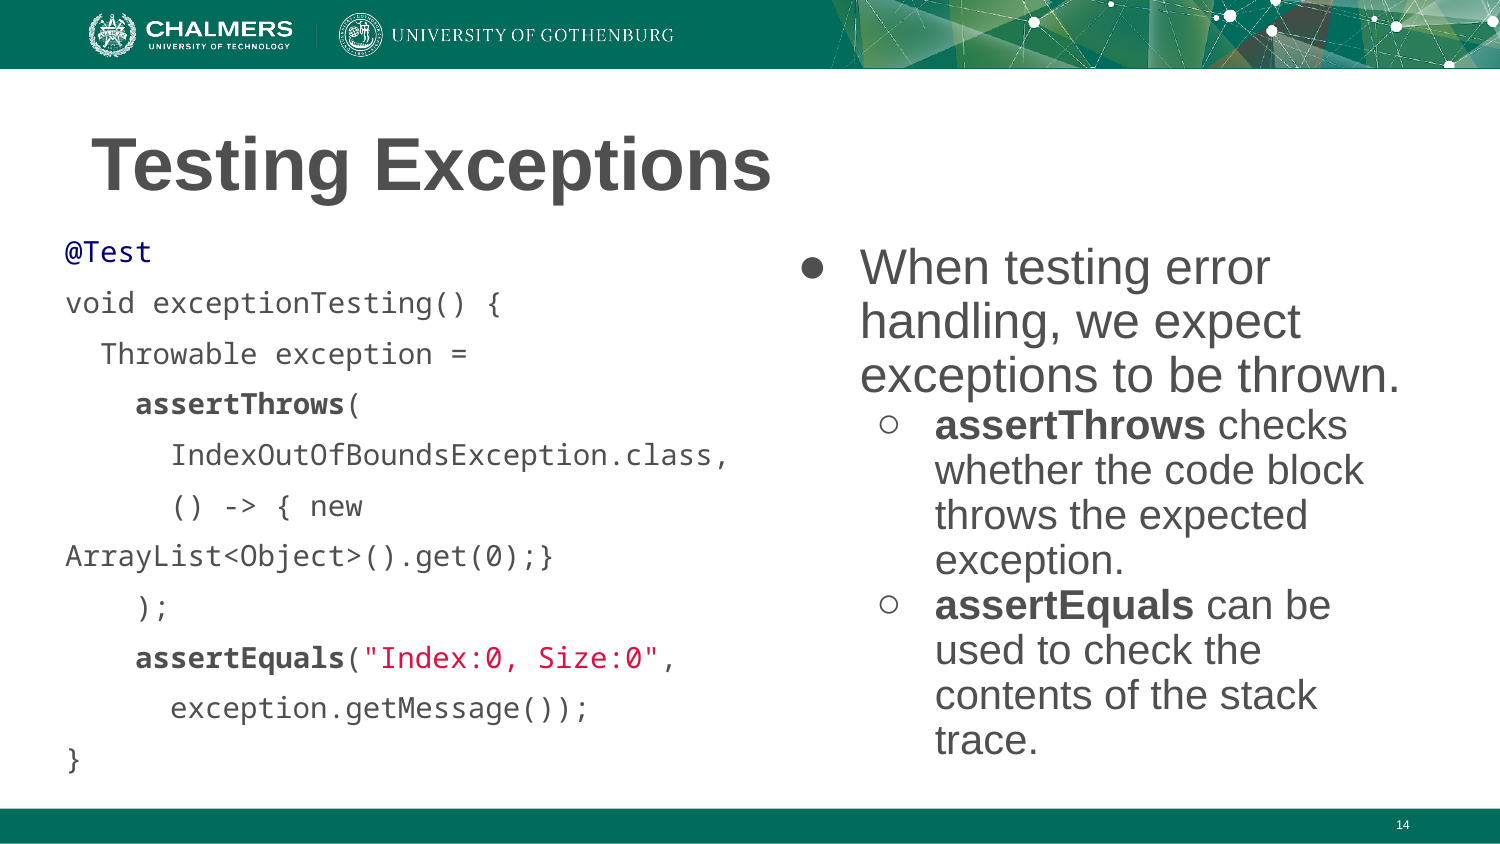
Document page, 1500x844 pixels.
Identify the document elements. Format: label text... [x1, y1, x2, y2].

title Testing Exceptions [76, 100, 1425, 210]
list @Test void exceptionTesting() { Throwable exception = assertThrows( IndexOutOfBoundsException.class, () -> { new ArrayList<Object>().get(0);} ); assertEquals("Index:0, Size:0", exception.getMessage()); } [50, 210, 769, 782]
list When testing error handling, we expect exceptions to be thrown. assertThrows checks whether the code block throws the expected exception. assertEquals can be used to check the contents of the stack trace. [769, 196, 1425, 808]
picture [759, 0, 1500, 68]
slide_number ‹#› [1074, 809, 1425, 844]
picture [64, 0, 696, 85]
